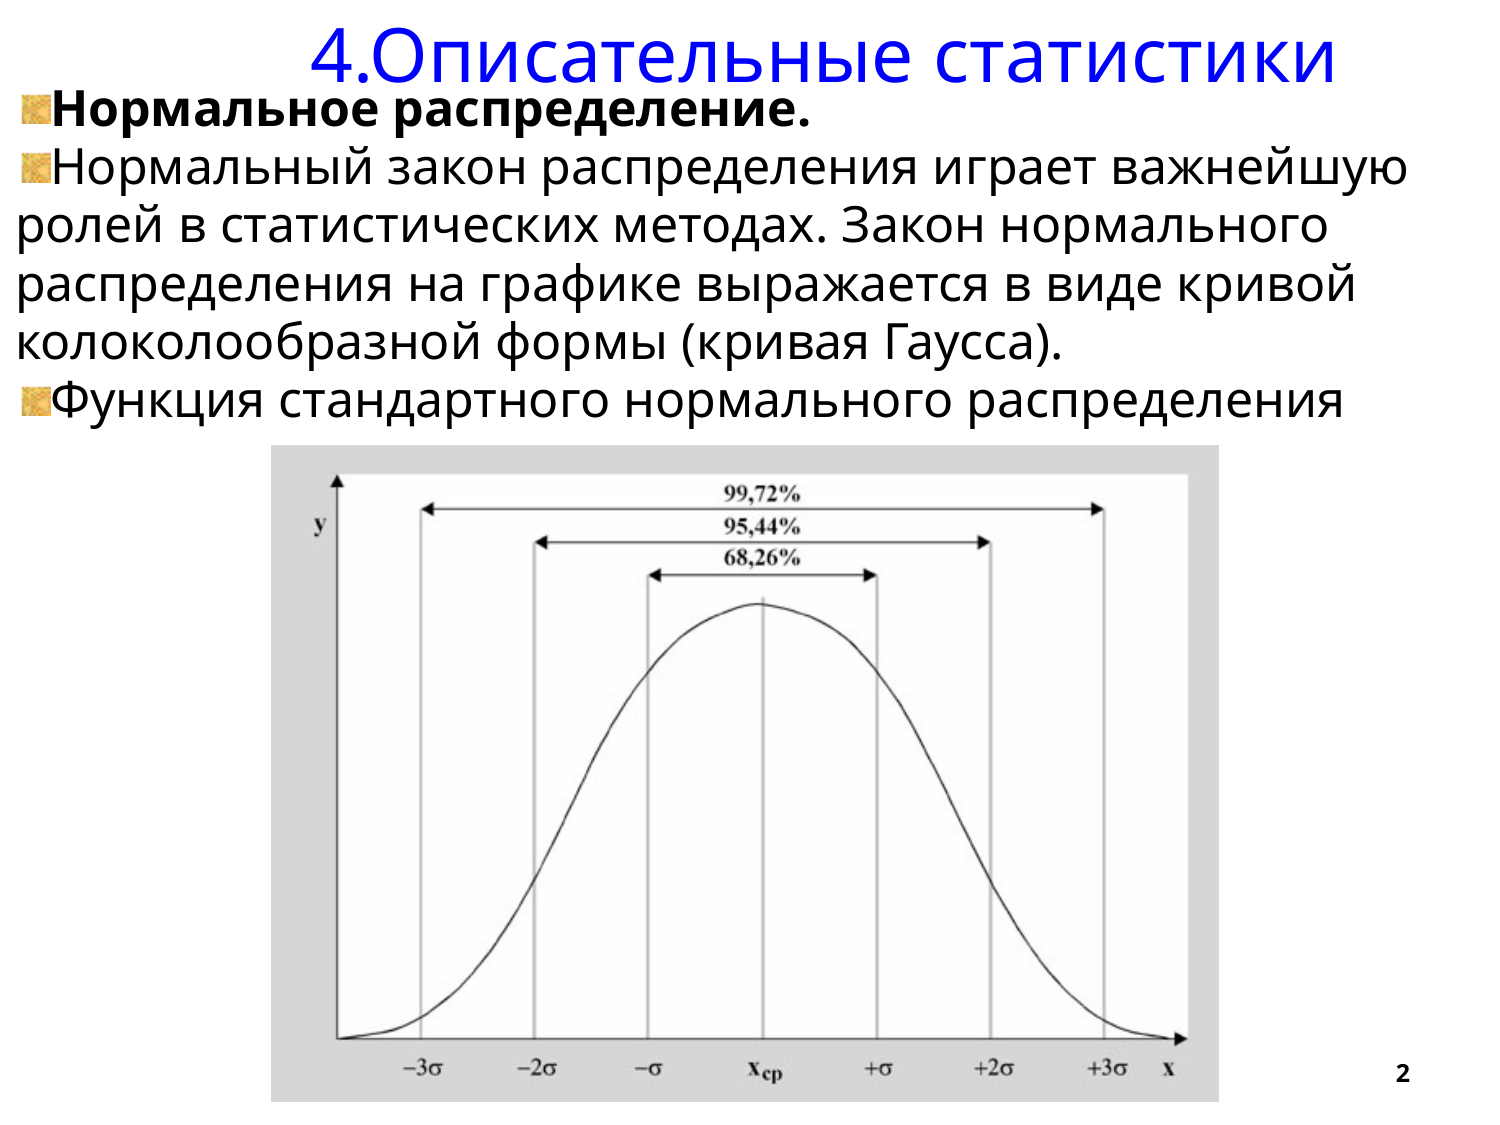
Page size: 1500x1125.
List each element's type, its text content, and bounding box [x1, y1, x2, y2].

picture [271, 445, 1219, 1102]
title 4.Описательные статистики [149, 0, 1500, 70]
picture [15, 88, 51, 124]
slide_number 2 [1223, 1023, 1426, 1100]
picture [15, 380, 51, 416]
list Нормальное распределение. Нормальный закон распределения играет важнейшую ролей в статистических методах. Закон нормального распределения на графике выражается в виде кривой колоколообразной формы (кривая Гаусса). Функция стандартного нормального распределения [0, 70, 1500, 458]
picture [15, 146, 51, 183]
